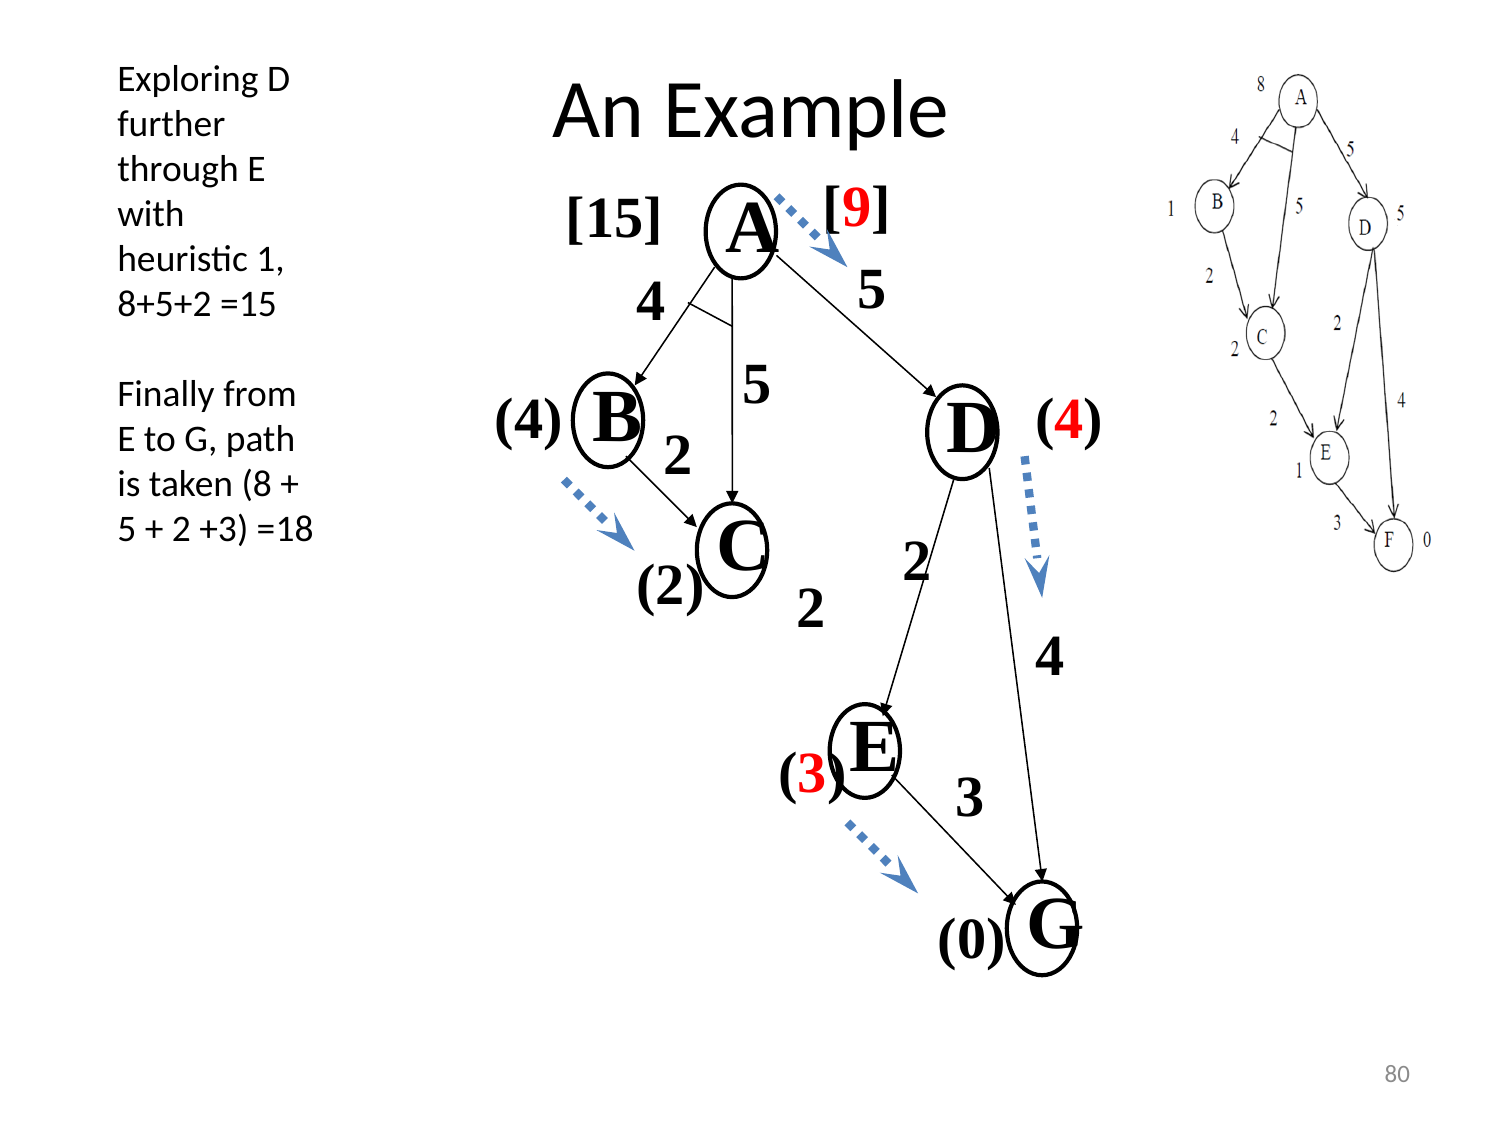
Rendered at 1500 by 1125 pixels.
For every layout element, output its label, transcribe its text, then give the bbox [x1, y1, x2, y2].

picture [1152, 54, 1444, 575]
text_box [483, 172, 1115, 976]
text_box Exploring D further through E with heuristic 1, 8+5+2 =15 Finally from E to G, path is taken (8 + 5 + 2 +3) =18 [102, 47, 334, 782]
title An Example [227, 42, 1275, 167]
slide_number 80 [1074, 1042, 1425, 1103]
